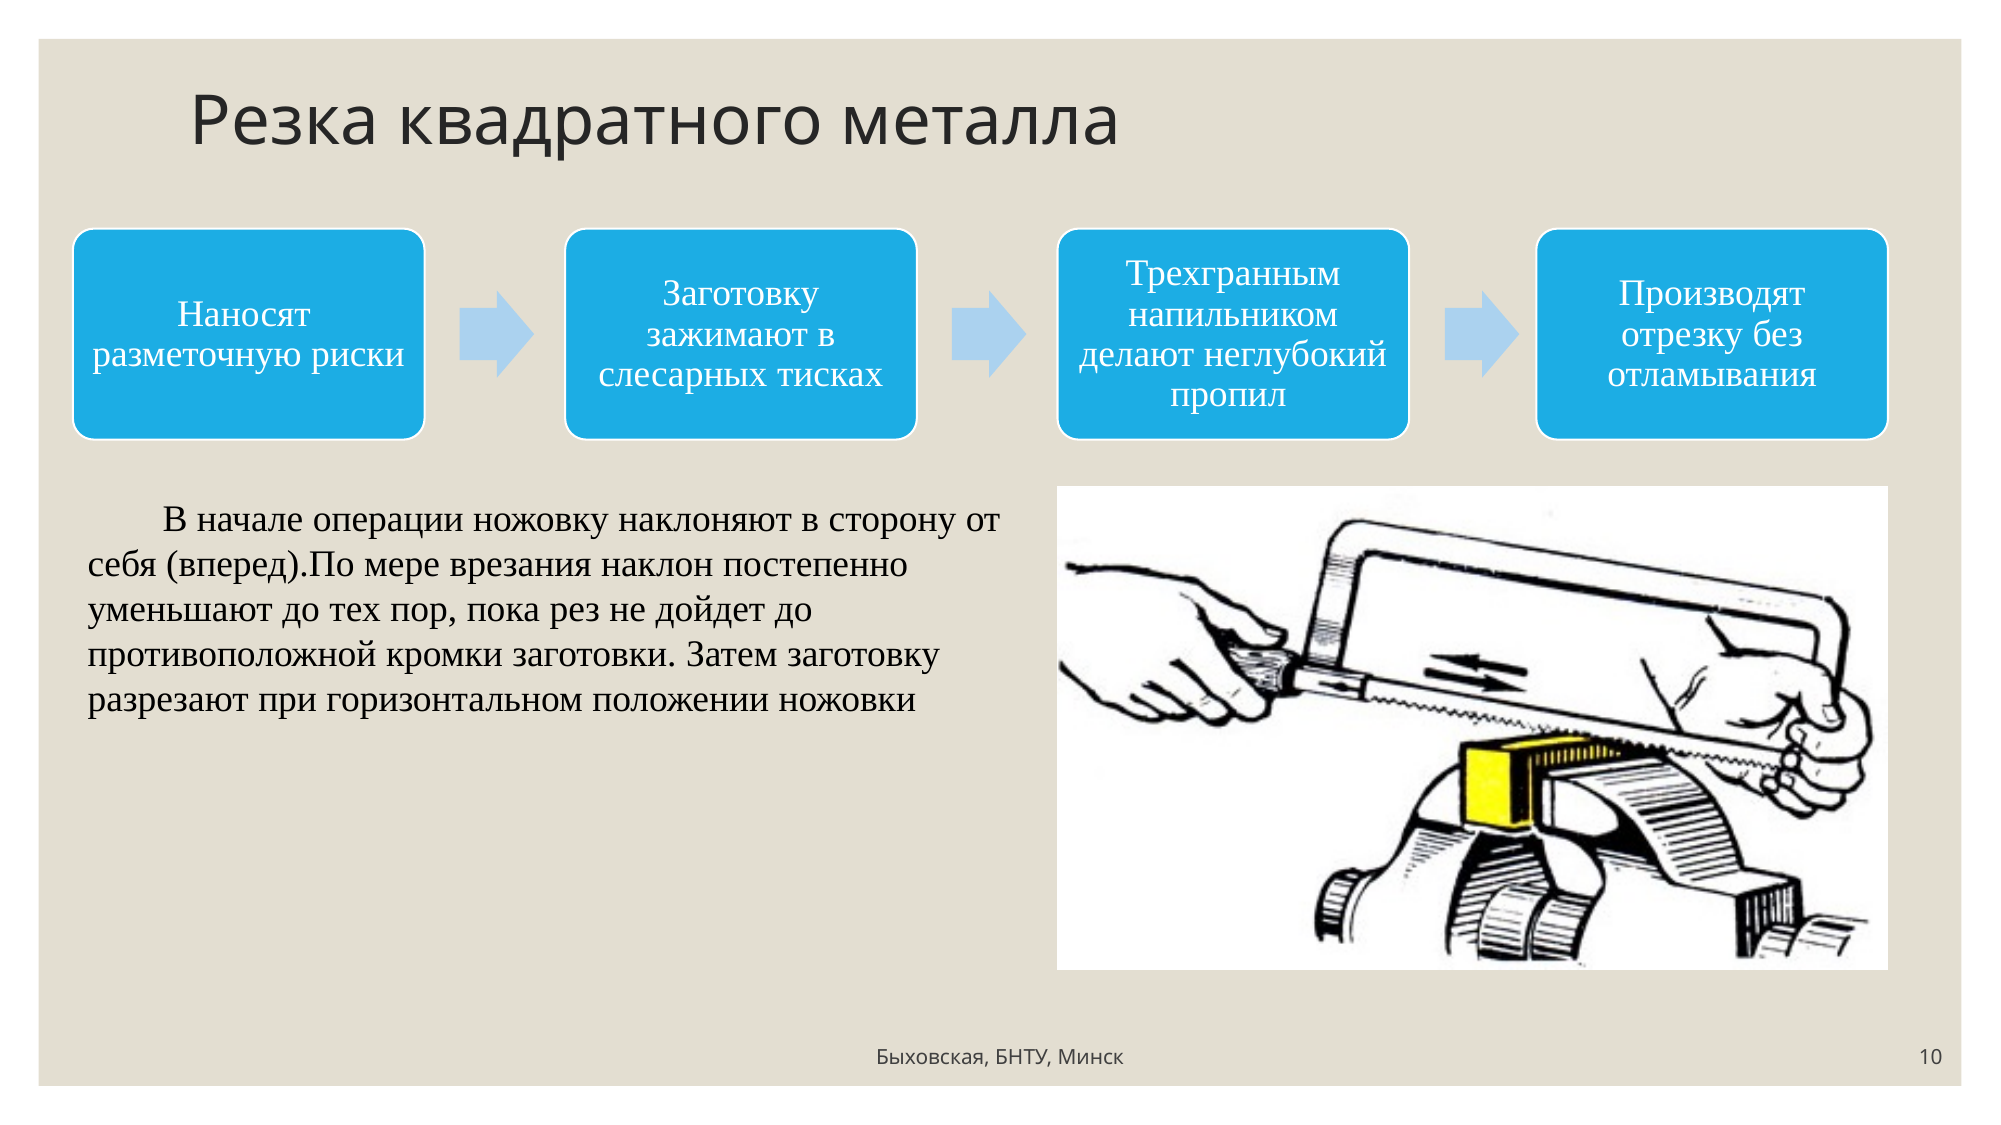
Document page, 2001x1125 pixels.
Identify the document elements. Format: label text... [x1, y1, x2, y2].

text_box В начале операции ножовку наклоняют в сторону от себя (вперед).По мере врезания наклон постепенно уменьшают до тех пор, пока рез не дойдет до противоположной кромки заготовки. Затем заготовку разрезают при горизонтальном положении ножовки [72, 486, 1027, 726]
picture [1057, 486, 1888, 970]
title Резка квадратного металла [174, 76, 1825, 168]
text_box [72, 228, 1410, 440]
text_box Производят отрезку без отламывания [1535, 227, 1890, 441]
footer Быховская, БНТУ, Минск [572, 1034, 1428, 1080]
text_box [1444, 290, 1520, 378]
slide_number 10 [1717, 1034, 1958, 1080]
